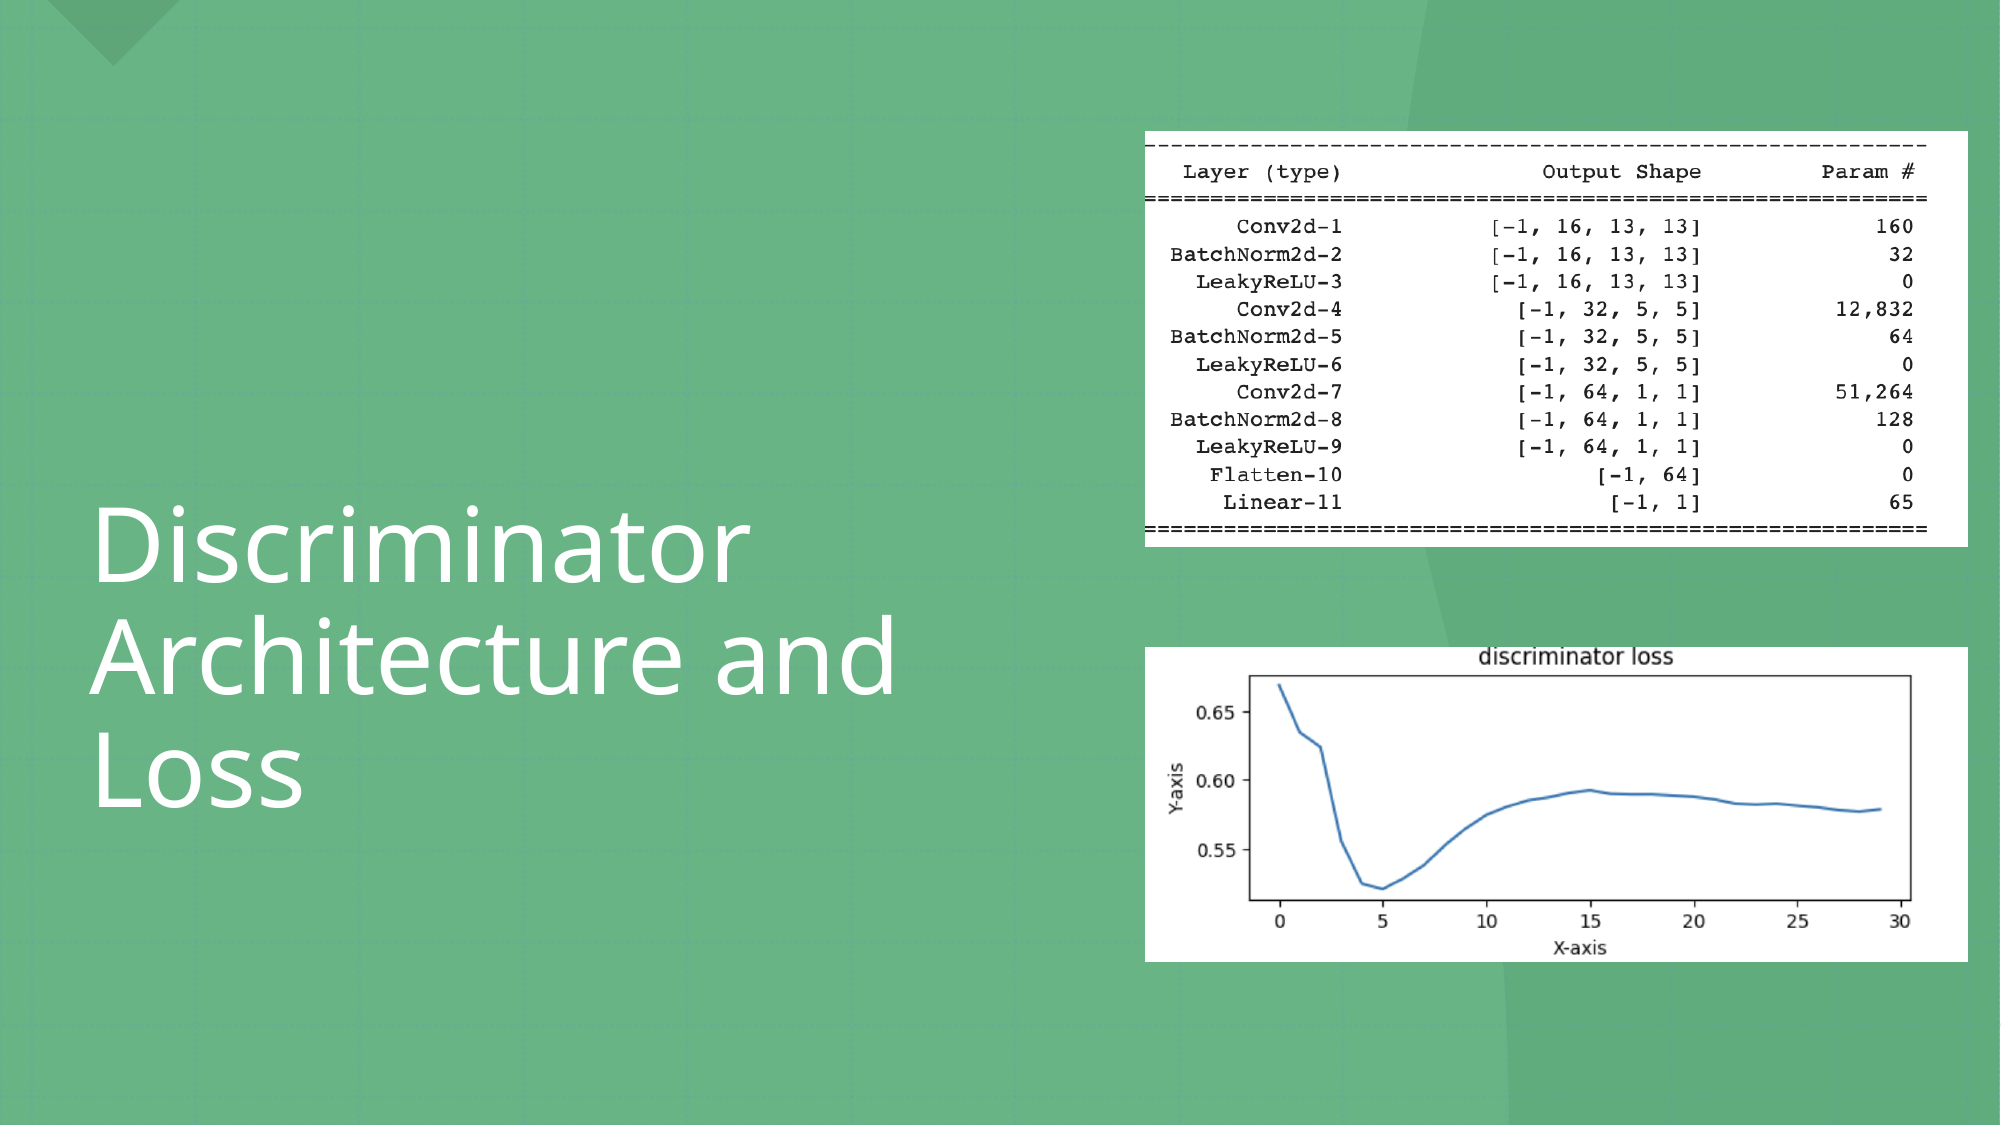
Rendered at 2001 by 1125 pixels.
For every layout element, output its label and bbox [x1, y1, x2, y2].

picture [1145, 131, 1968, 547]
text_box [0, 0, 2000, 1125]
picture [1145, 647, 1968, 962]
